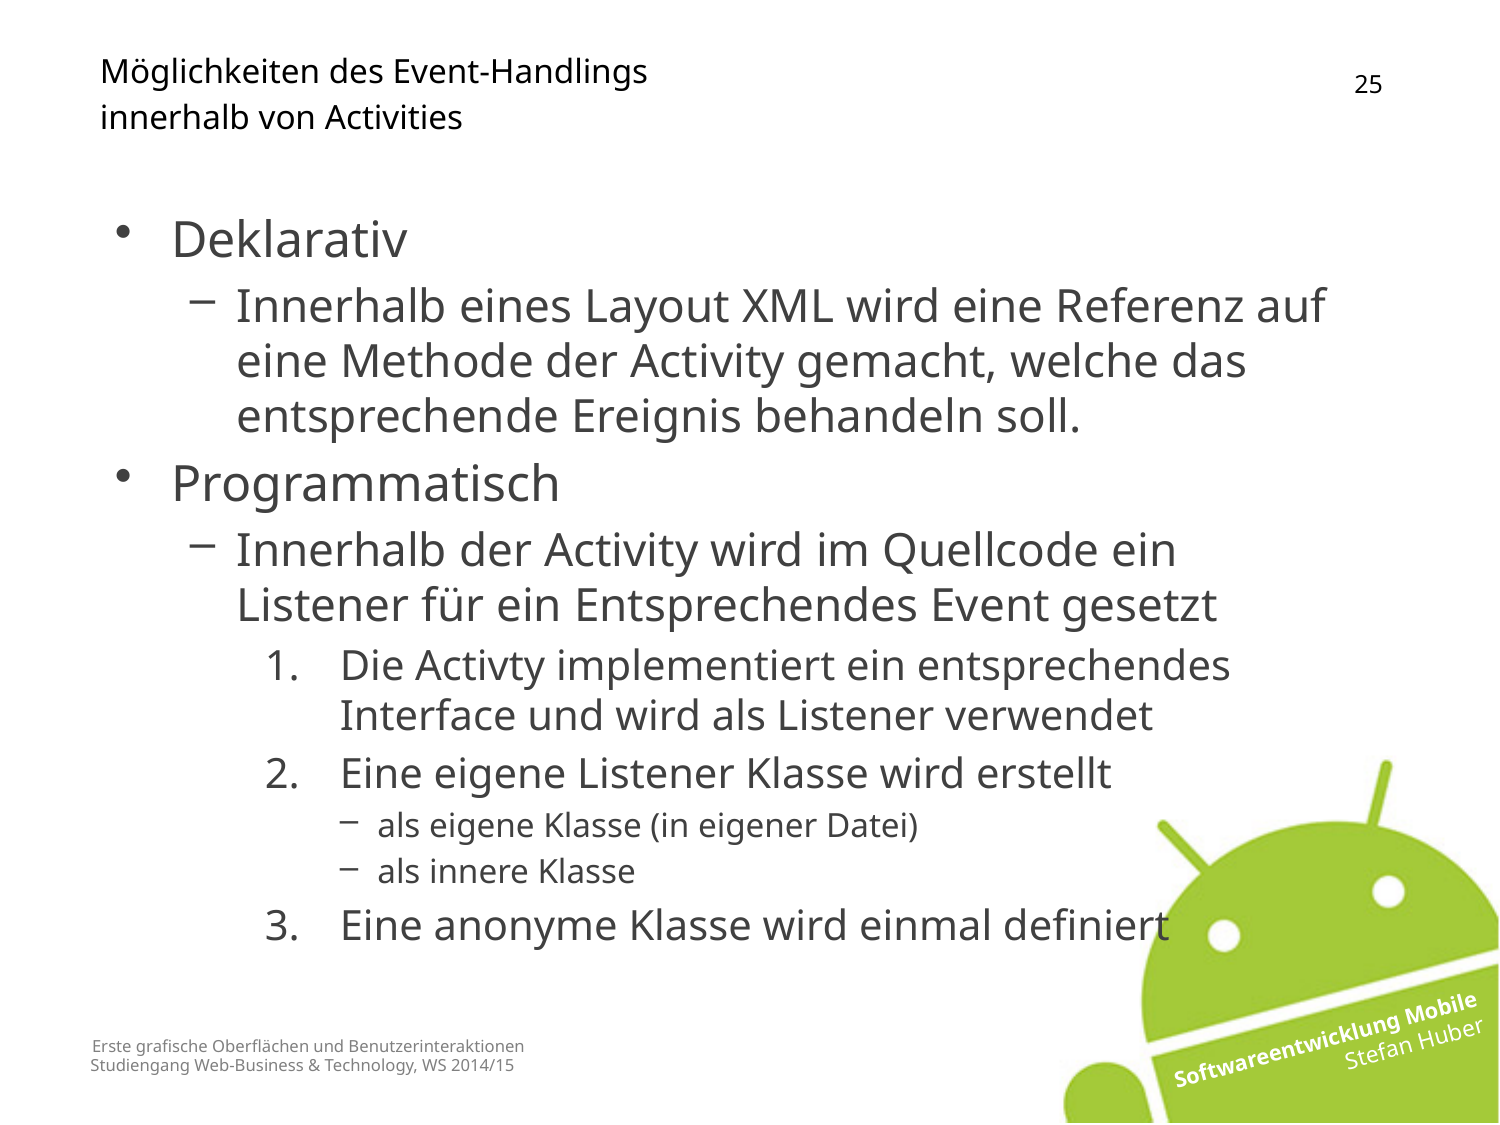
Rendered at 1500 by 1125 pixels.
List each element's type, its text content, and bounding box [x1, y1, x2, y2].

picture [1012, 725, 1500, 1123]
list Deklarativ Innerhalb eines Layout XML wird eine Referenz auf eine Methode der Activity gemacht, welche das entsprechende Ereignis behandeln soll. Programmatisch Innerhalb der Activity wird im Quellcode ein Listener für ein Entsprechendes Event gesetzt Die Activty implementiert ein entsprechendes Interface und wird als Listener verwendet Eine eigene Listener Klasse wird erstellt als eigene Klasse (in eigener Datei) als innere Klasse Eine anonyme Klasse wird einmal definiert [99, 200, 1350, 988]
list Möglichkeiten des Event-Handlings innerhalb von Activities [99, 50, 1350, 138]
title Erste grafische Oberflächen und Benutzerinteraktionen [92, 1025, 1124, 1066]
